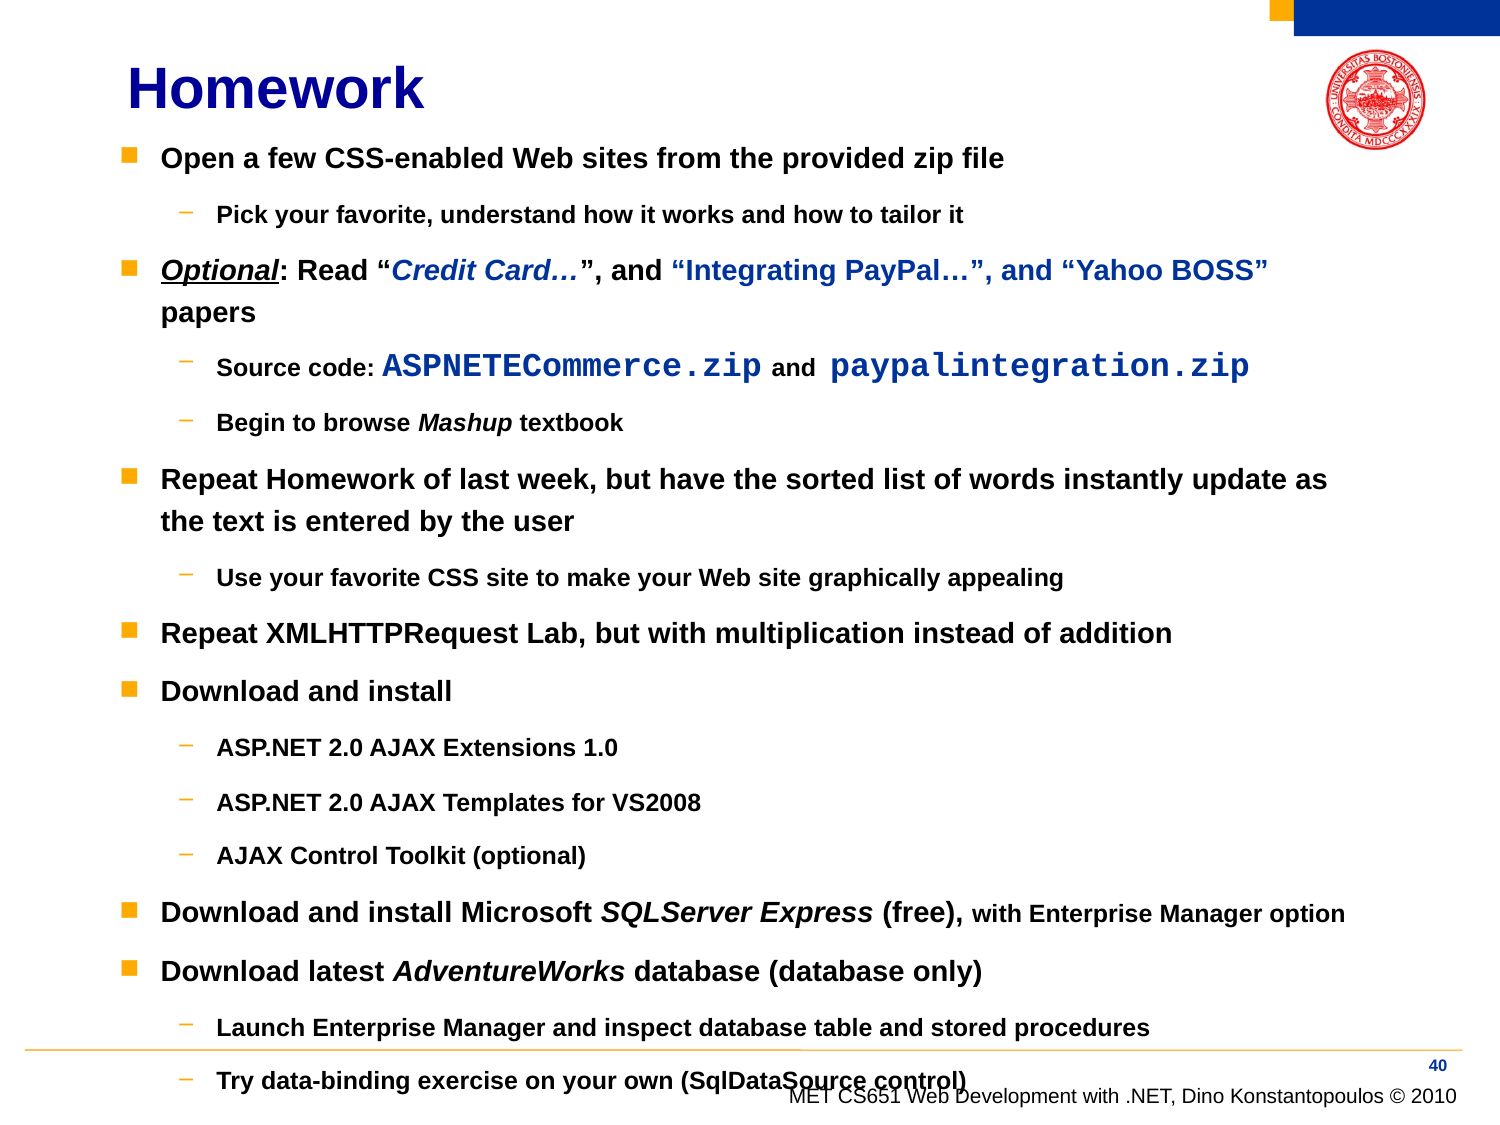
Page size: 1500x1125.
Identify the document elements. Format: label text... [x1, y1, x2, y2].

slide_number 40 [1374, 1049, 1463, 1076]
list Open a few CSS-enabled Web sites from the provided zip file Pick your favorite, understand how it works and how to tailor it Optional: Read “Credit Card…”, and “Integrating PayPal…”, and “Yahoo BOSS” papers Source code: ASPNETECommerce.zip and paypalintegration.zip Begin to browse Mashup textbook Repeat Homework of last week, but have the sorted list of words instantly update as the text is entered by the user Use your favorite CSS site to make your Web site graphically appealing Repeat XMLHTTPRequest Lab, but with multiplication instead of addition Download and install ASP.NET 2.0 AJAX Extensions 1.0 ASP.NET 2.0 AJAX Templates for VS2008 AJAX Control Toolkit (optional) Download and install Microsoft SQLServer Express (free), with Enterprise Manager option Download latest AdventureWorks database (database only) Launch Enterprise Manager and inspect database table and stored procedures Try data-binding exercise on your own (SqlDataSource control) [108, 124, 1388, 1038]
picture [1325, 49, 1426, 150]
title Homework [112, 49, 1288, 113]
